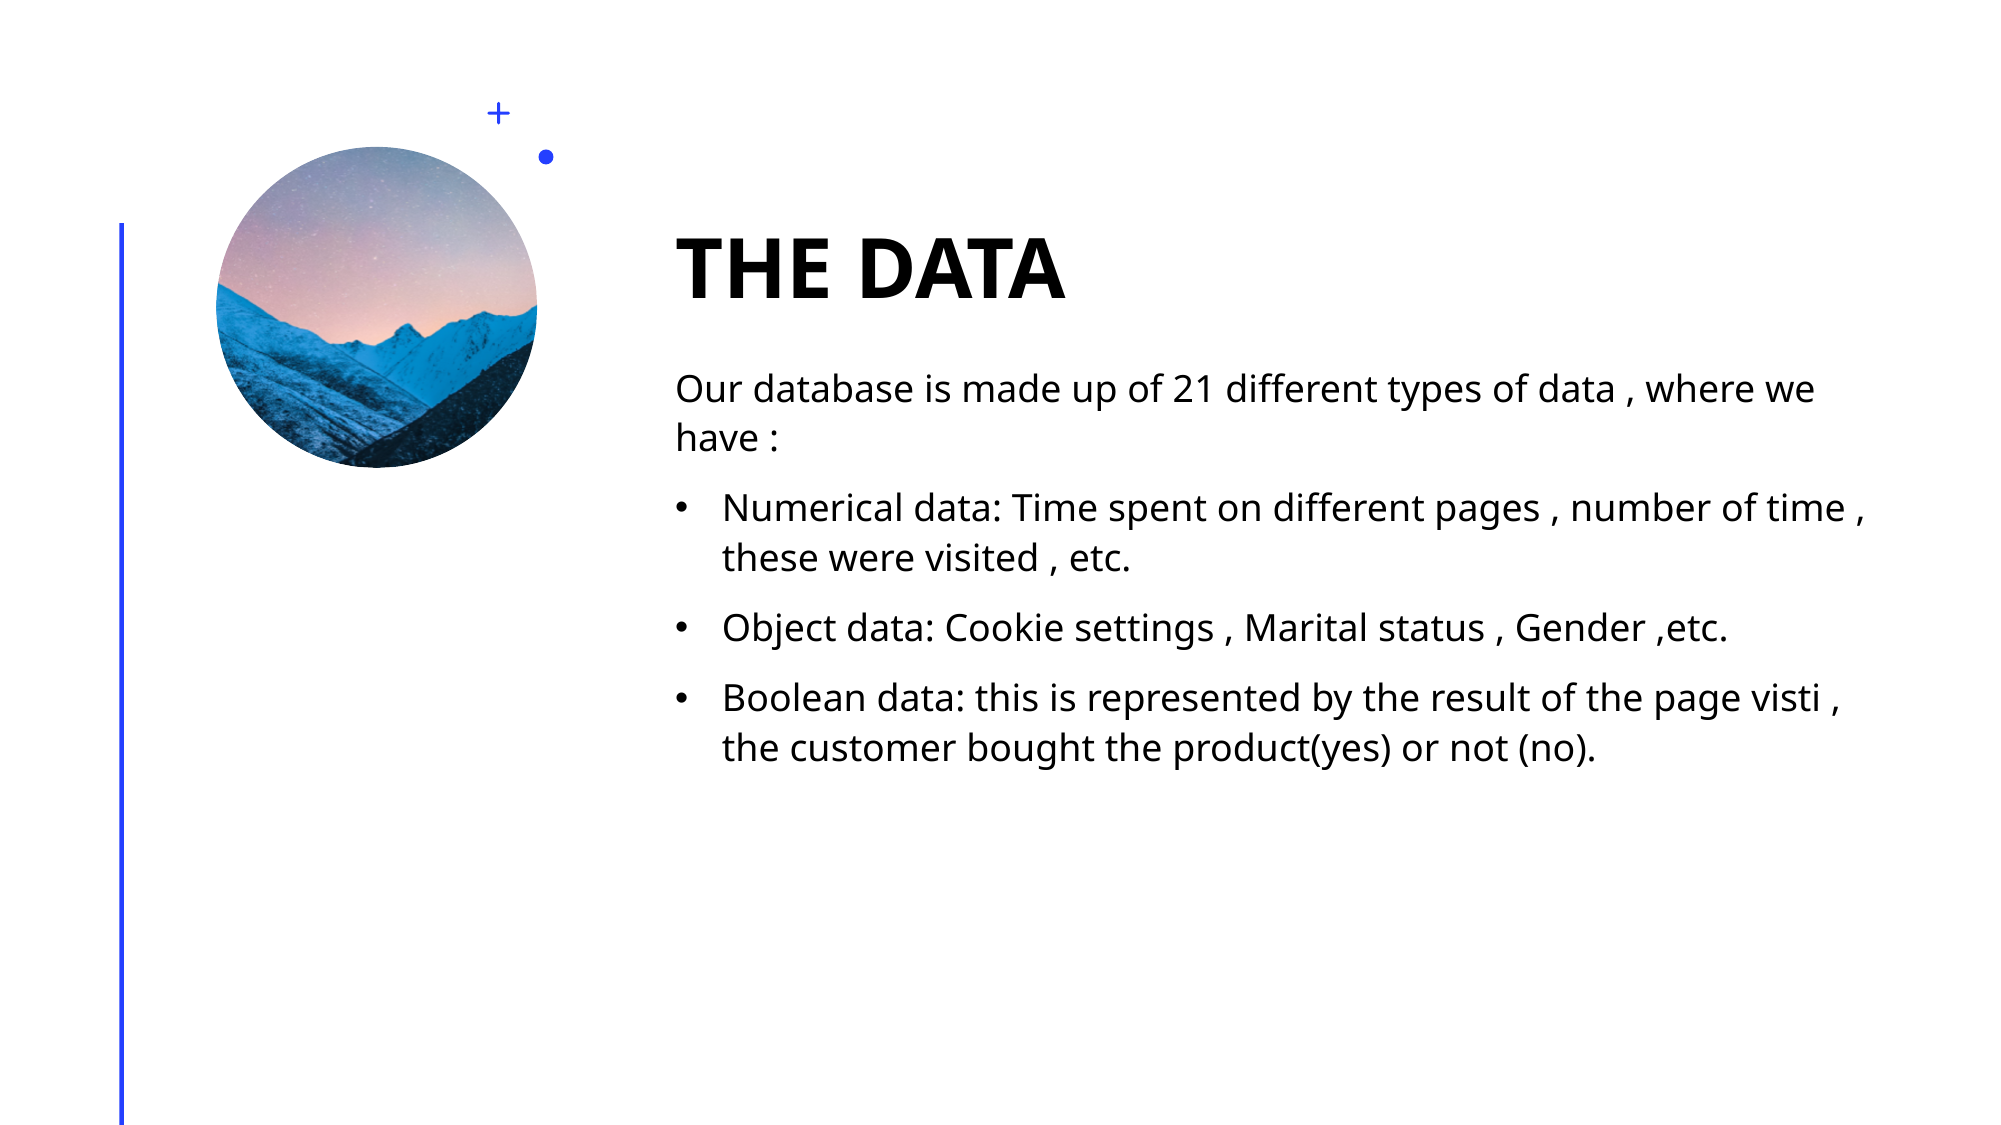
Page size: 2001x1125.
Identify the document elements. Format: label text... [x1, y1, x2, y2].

title The data [675, 104, 1905, 315]
list Our database is made up of 21 different types of data , where we have : Numerical data: Time spent on different pages , number of time , these were visited , etc. Object data: Cookie settings , Marital status , Gender ,etc. Boolean data: this is represented by the result of the page visti , the customer bought the product(yes) or not (no). [675, 360, 1905, 1020]
picture [216, 146, 538, 468]
